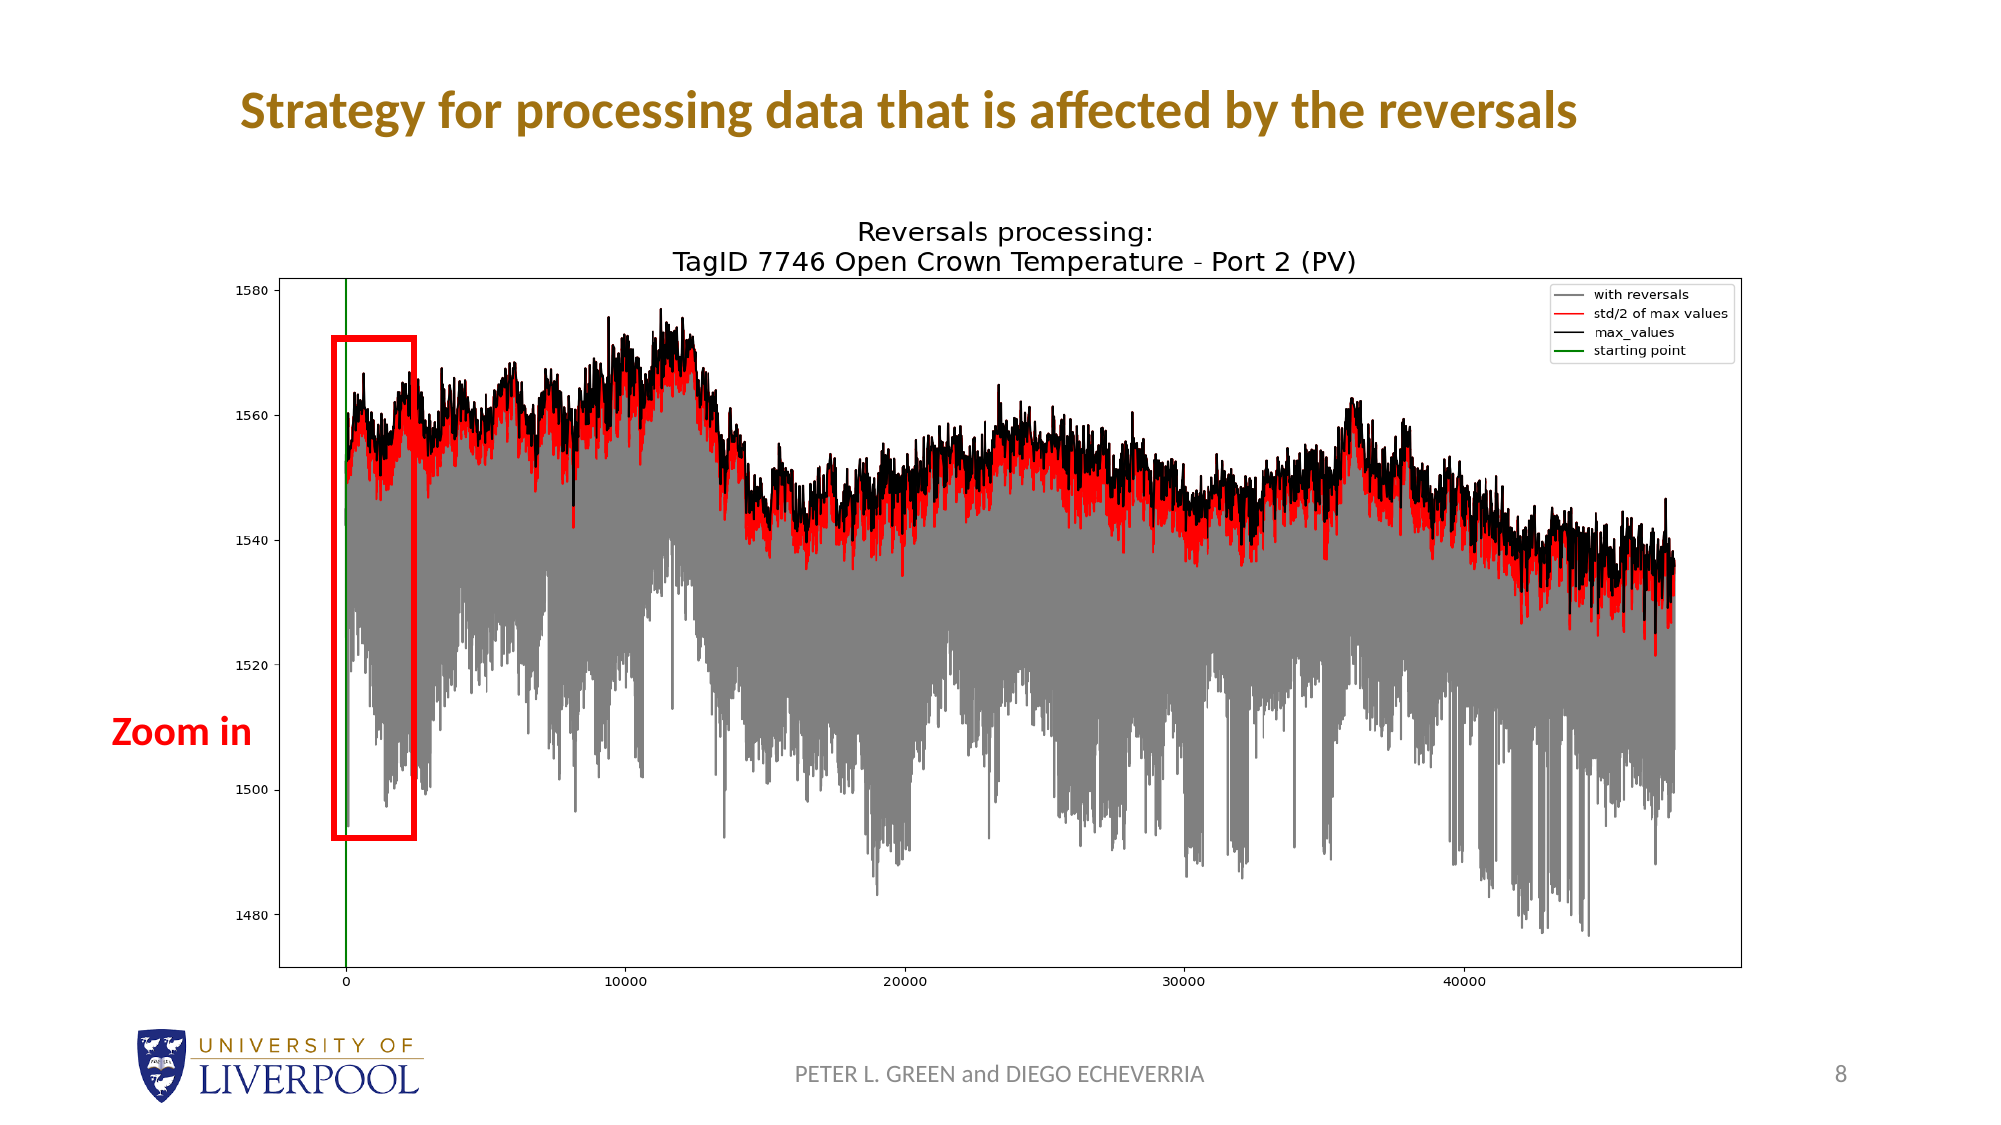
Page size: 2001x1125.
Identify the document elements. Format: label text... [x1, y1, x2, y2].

footer PETER L. GREEN and DIEGO ECHEVERRIA [662, 1042, 1338, 1103]
text_box Strategy for processing data that is affected by the reversals [225, 66, 1898, 147]
slide_number 8 [1412, 1042, 1863, 1103]
picture [137, 1029, 424, 1103]
picture [232, 221, 1768, 991]
text_box Zoom in [97, 696, 232, 762]
